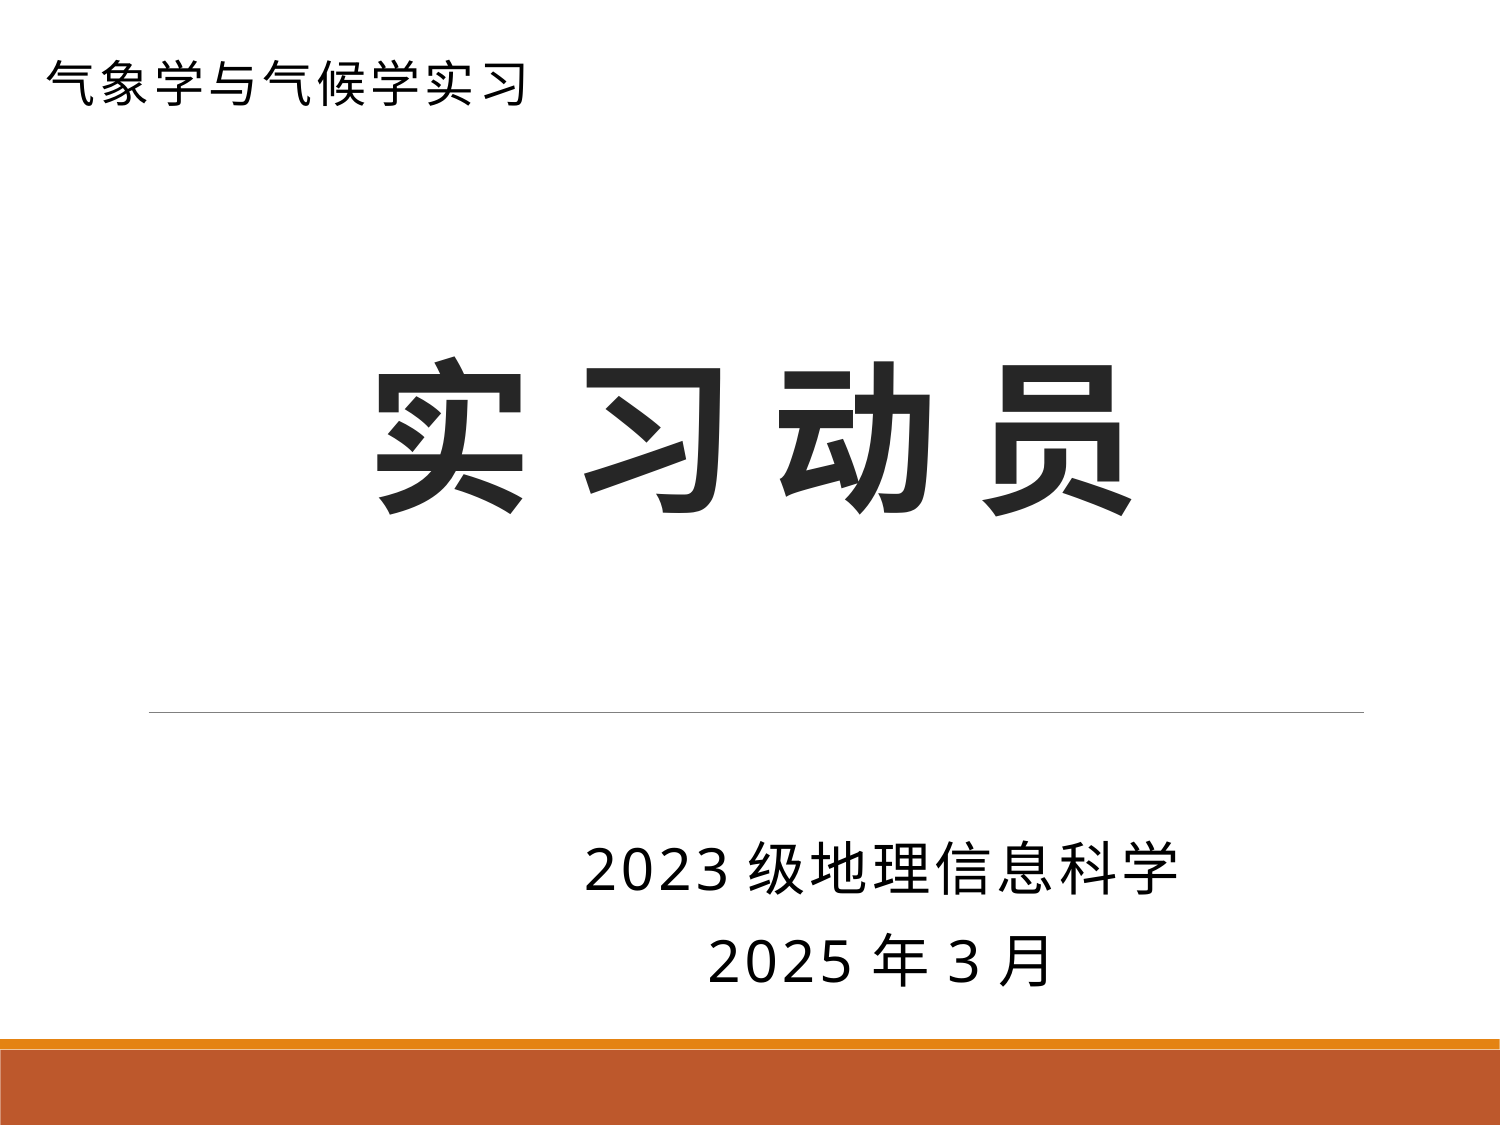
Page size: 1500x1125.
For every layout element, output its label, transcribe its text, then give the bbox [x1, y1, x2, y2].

title 实 习 动 员 [135, 288, 1373, 542]
subtitle 气象学与气候学实习 [30, 51, 1156, 132]
text_box 2023级地理信息科学 2025年3月 [391, 833, 1373, 1035]
